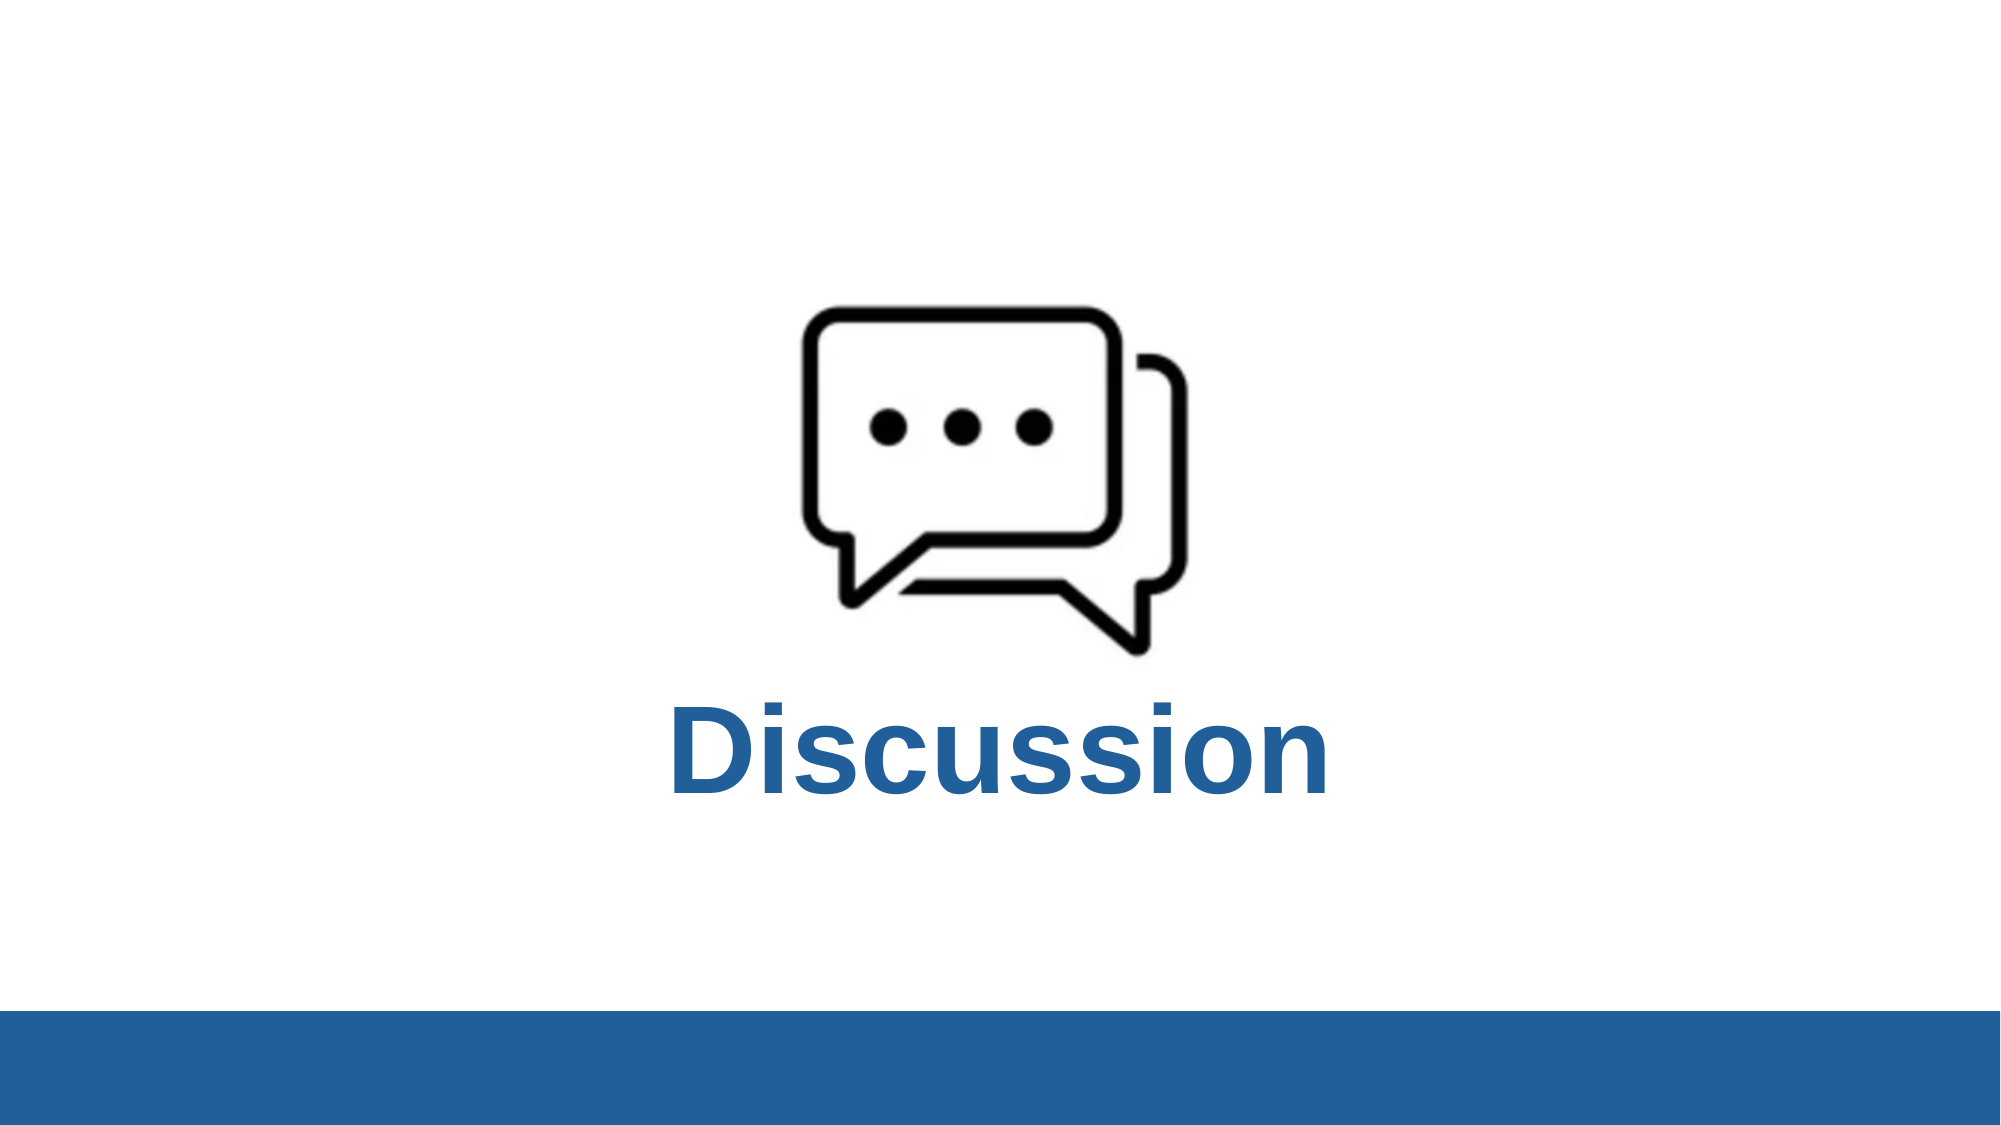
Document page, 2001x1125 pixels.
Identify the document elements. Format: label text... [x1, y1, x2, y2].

title Discussion [137, 359, 1863, 828]
picture [772, 281, 1228, 689]
